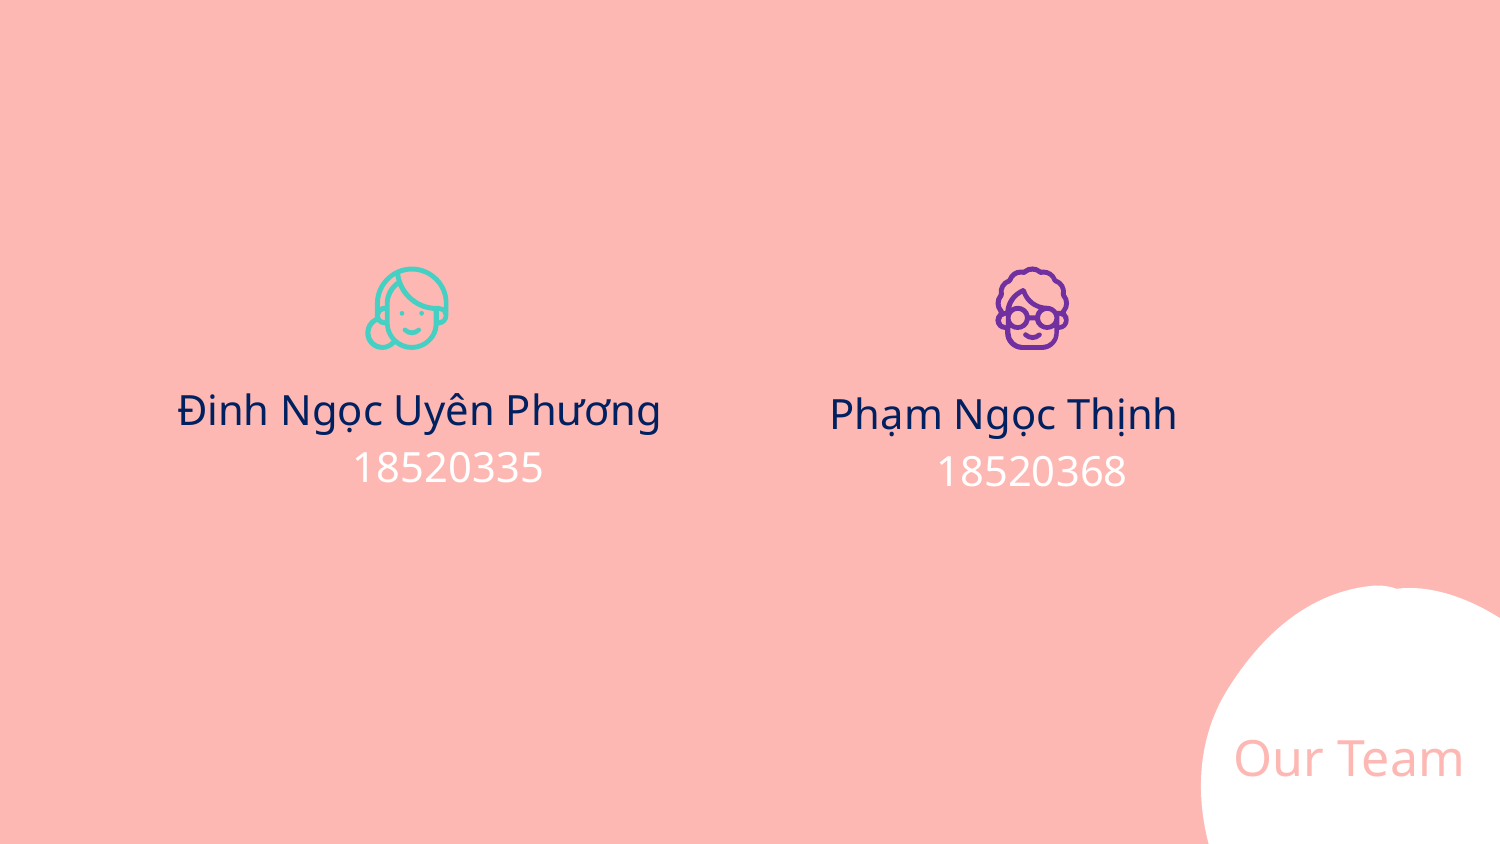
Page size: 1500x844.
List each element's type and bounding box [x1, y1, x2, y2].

text_box [364, 266, 450, 351]
text_box [994, 266, 1071, 351]
text_box [0, 0, 1500, 844]
